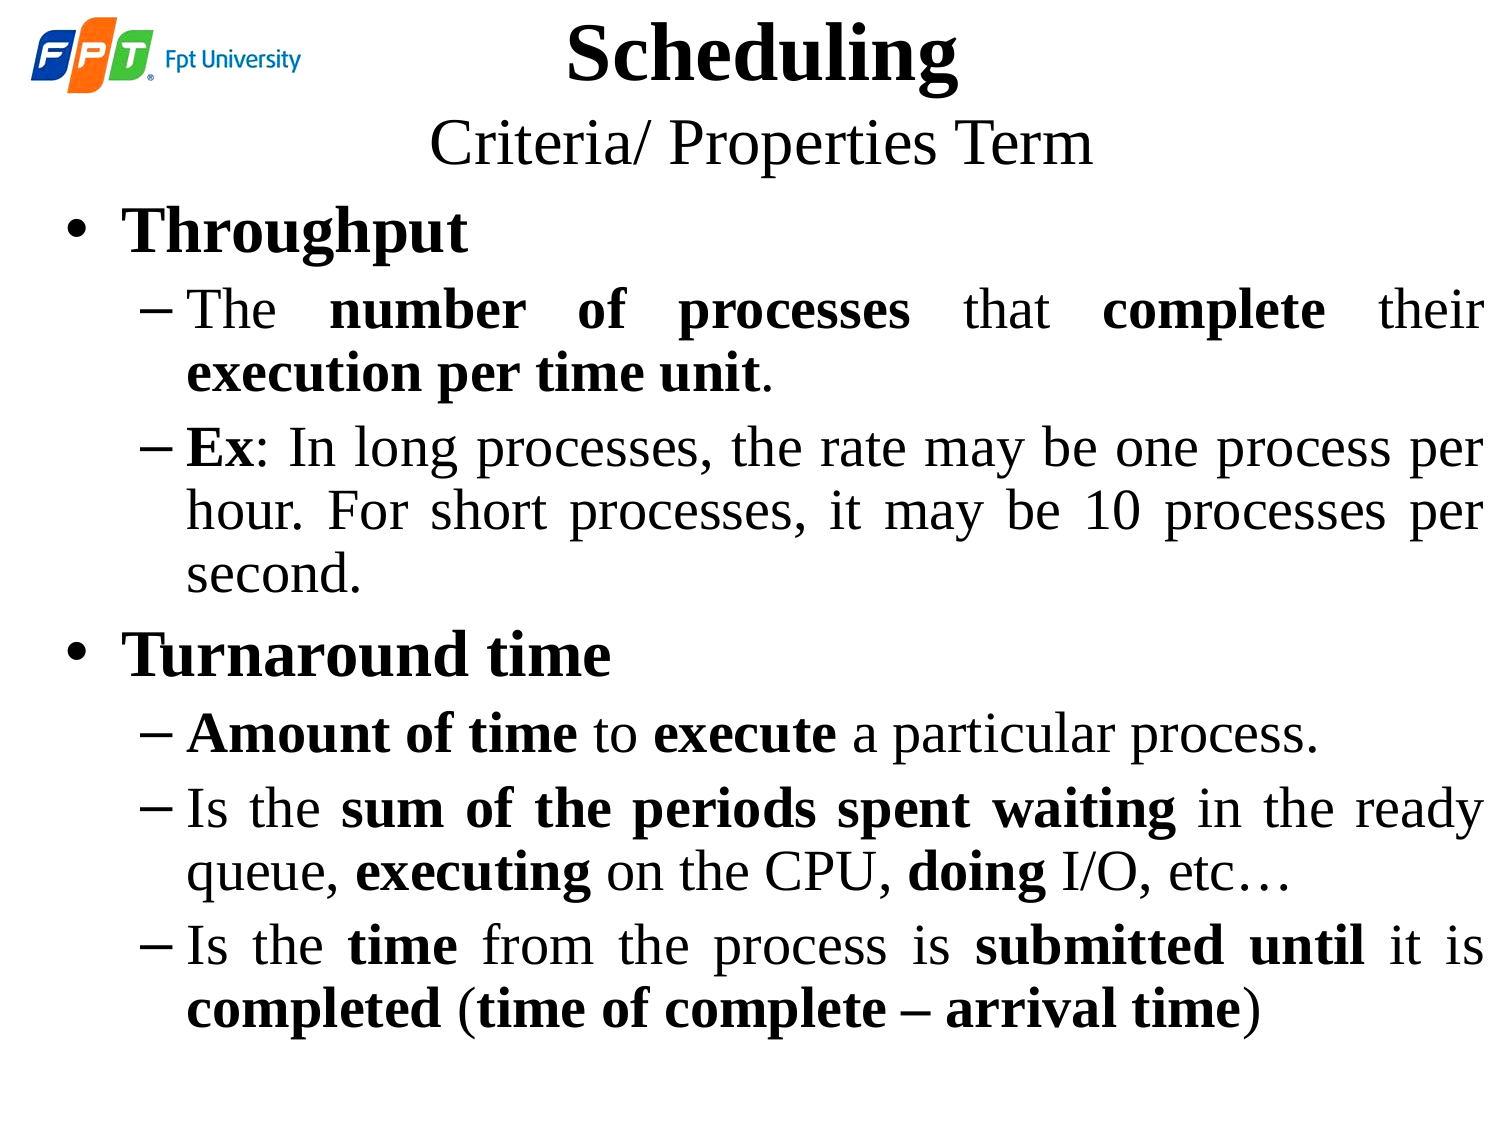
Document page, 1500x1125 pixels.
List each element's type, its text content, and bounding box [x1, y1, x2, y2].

list Throughput The number of processes that complete their execution per time unit. Ex: In long processes, the rate may be one process per hour. For short processes, it may be 10 processes per second. Turnaround time Amount of time to execute a particular process. Is the sum of the periods spent waiting in the ready queue, executing on the CPU, doing I/O, etc… Is the time from the process is submitted until it is completed (time of complete – arrival time) [50, 187, 1500, 1125]
title Scheduling Criteria/ Properties Term [87, 0, 1438, 175]
picture [0, 0, 87, 122]
